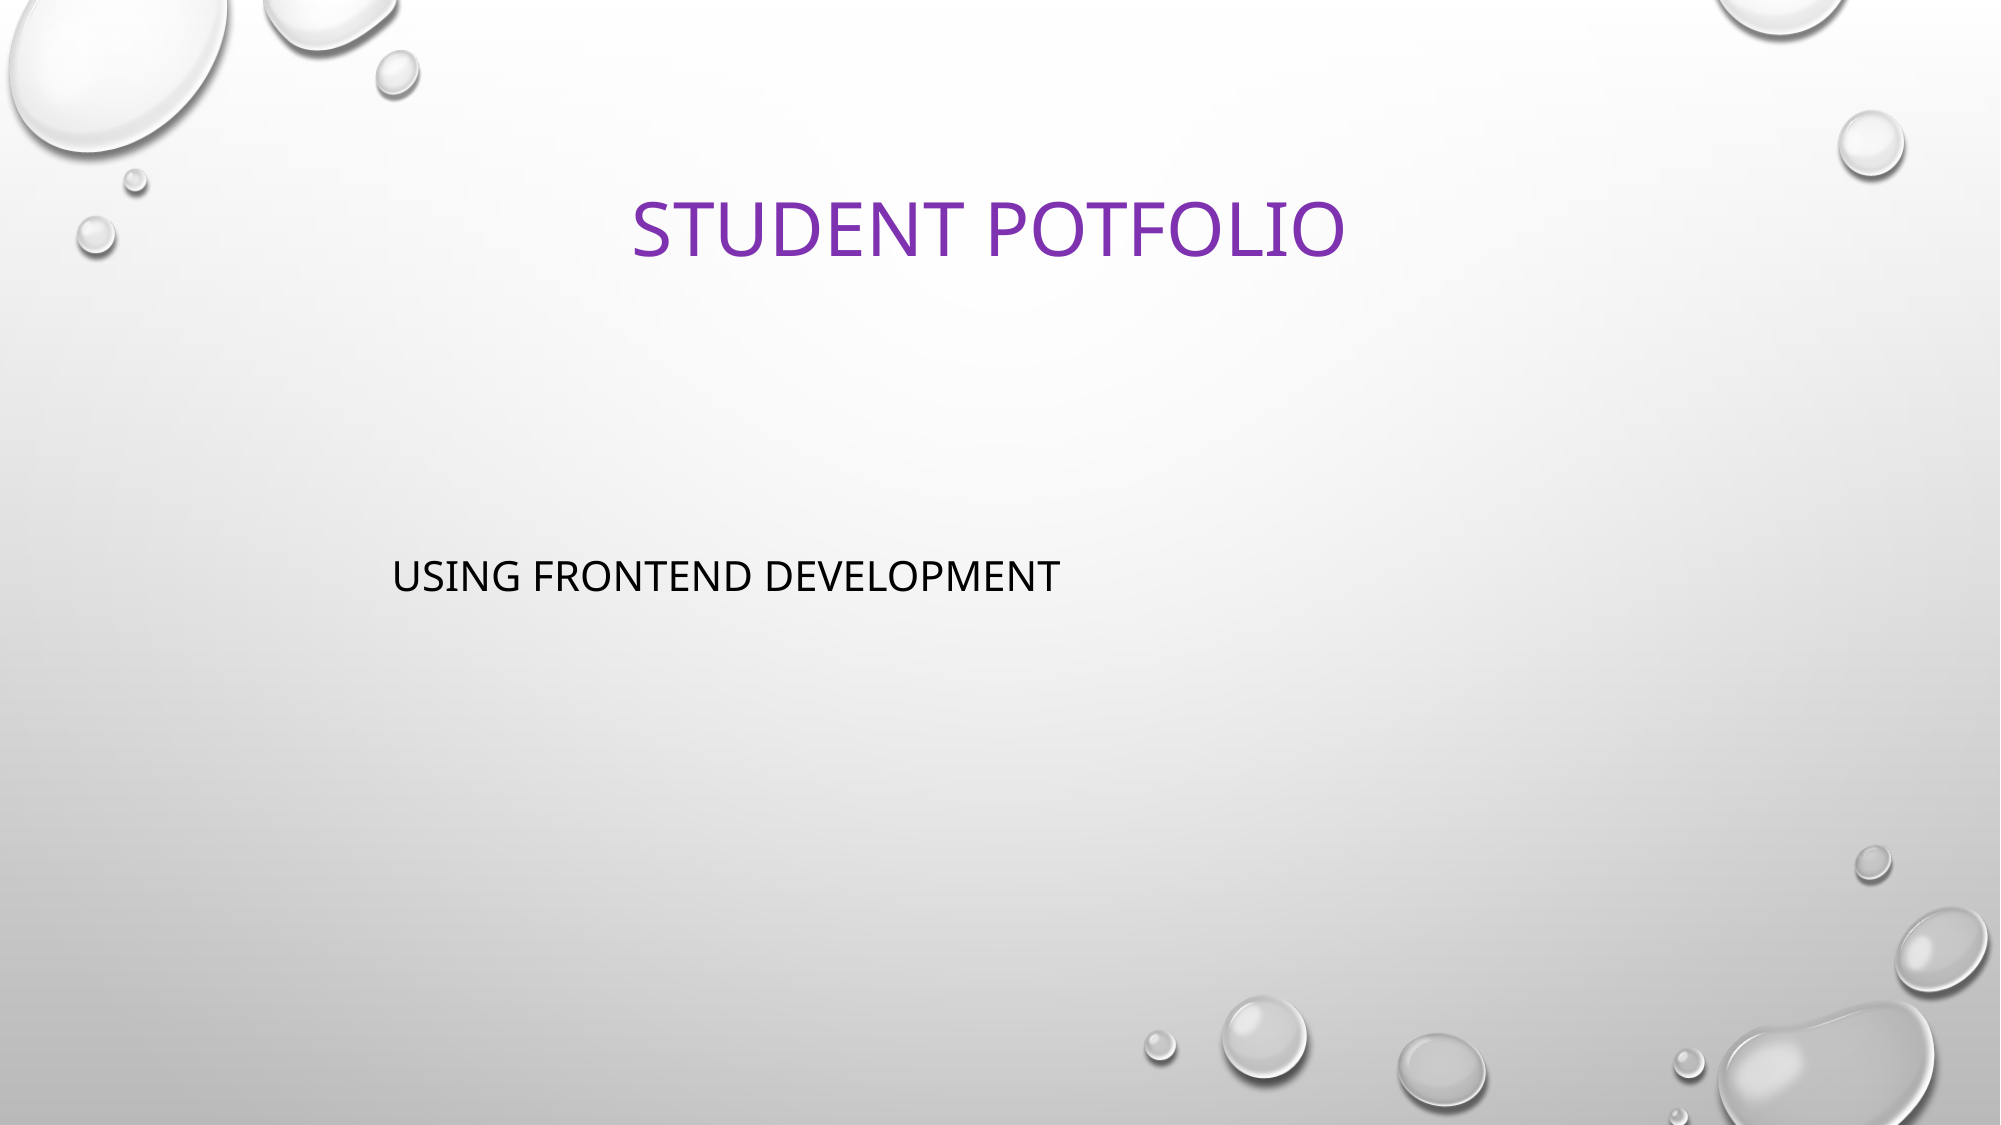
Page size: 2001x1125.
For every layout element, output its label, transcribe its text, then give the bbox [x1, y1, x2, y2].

title Student potfolio [149, 101, 1851, 364]
picture [0, 0, 2000, 1125]
list Using frontend development [376, 532, 2000, 707]
